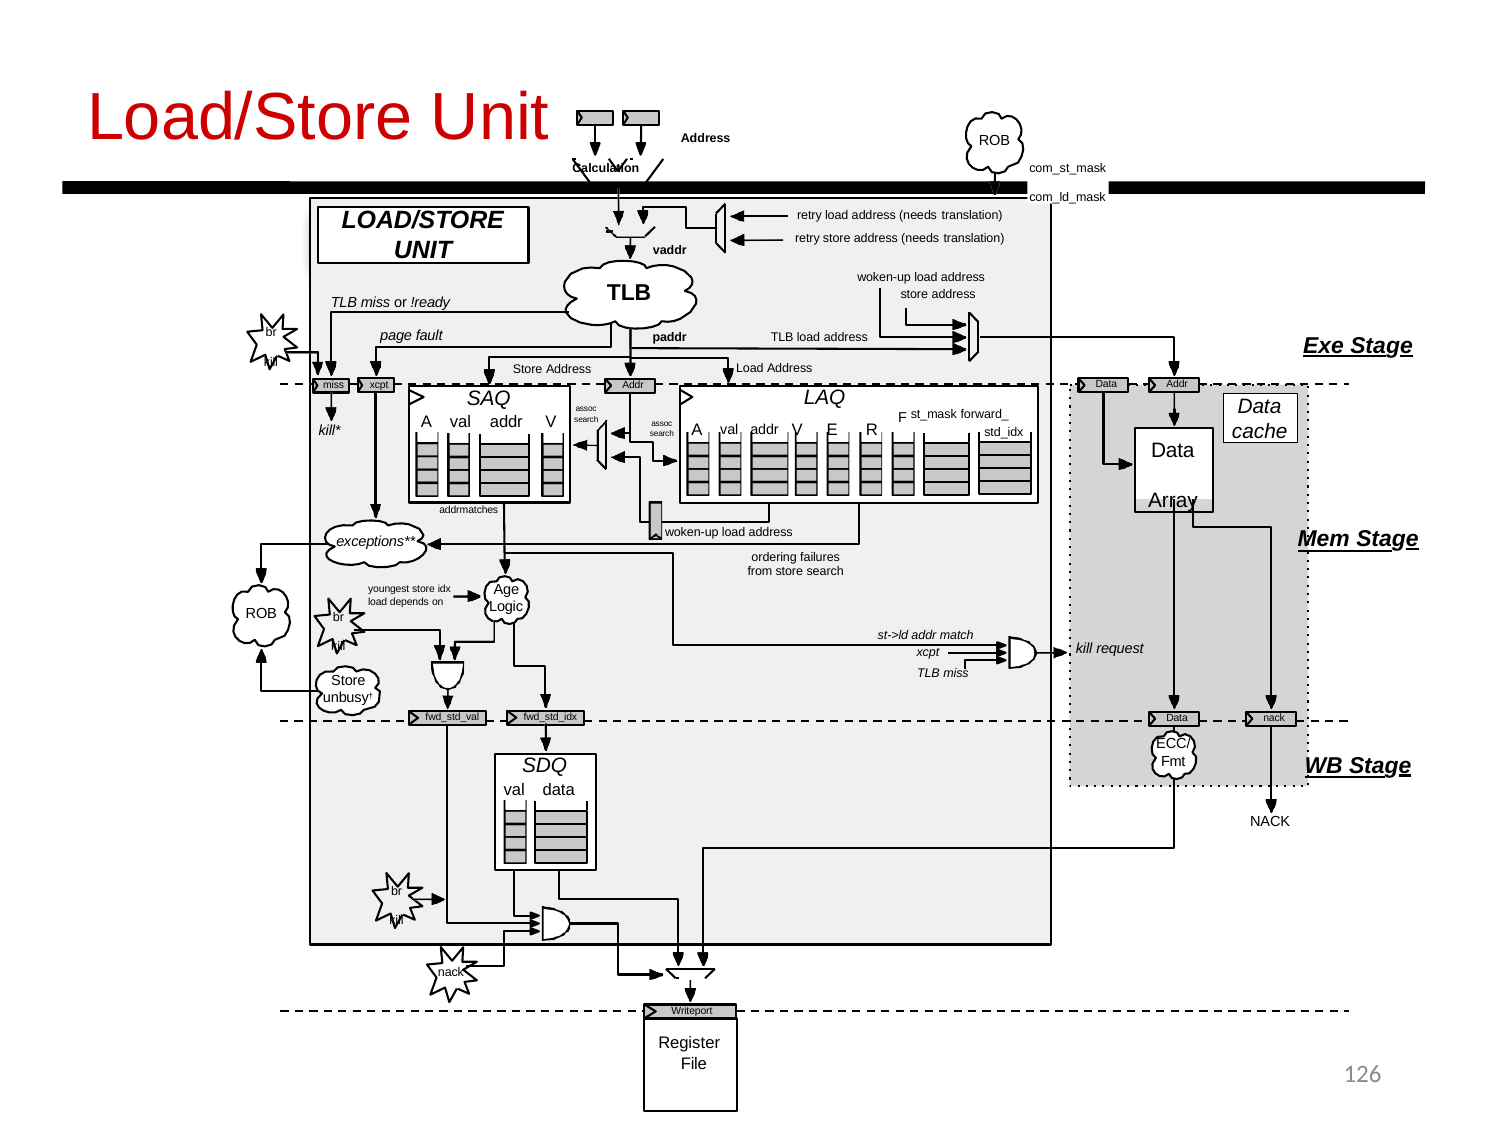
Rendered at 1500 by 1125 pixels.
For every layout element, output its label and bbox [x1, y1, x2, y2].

text_box [1301, 328, 1415, 358]
slide_number [1059, 1042, 1397, 1103]
text_box [62, 65, 1426, 1111]
text_box [232, 585, 290, 647]
